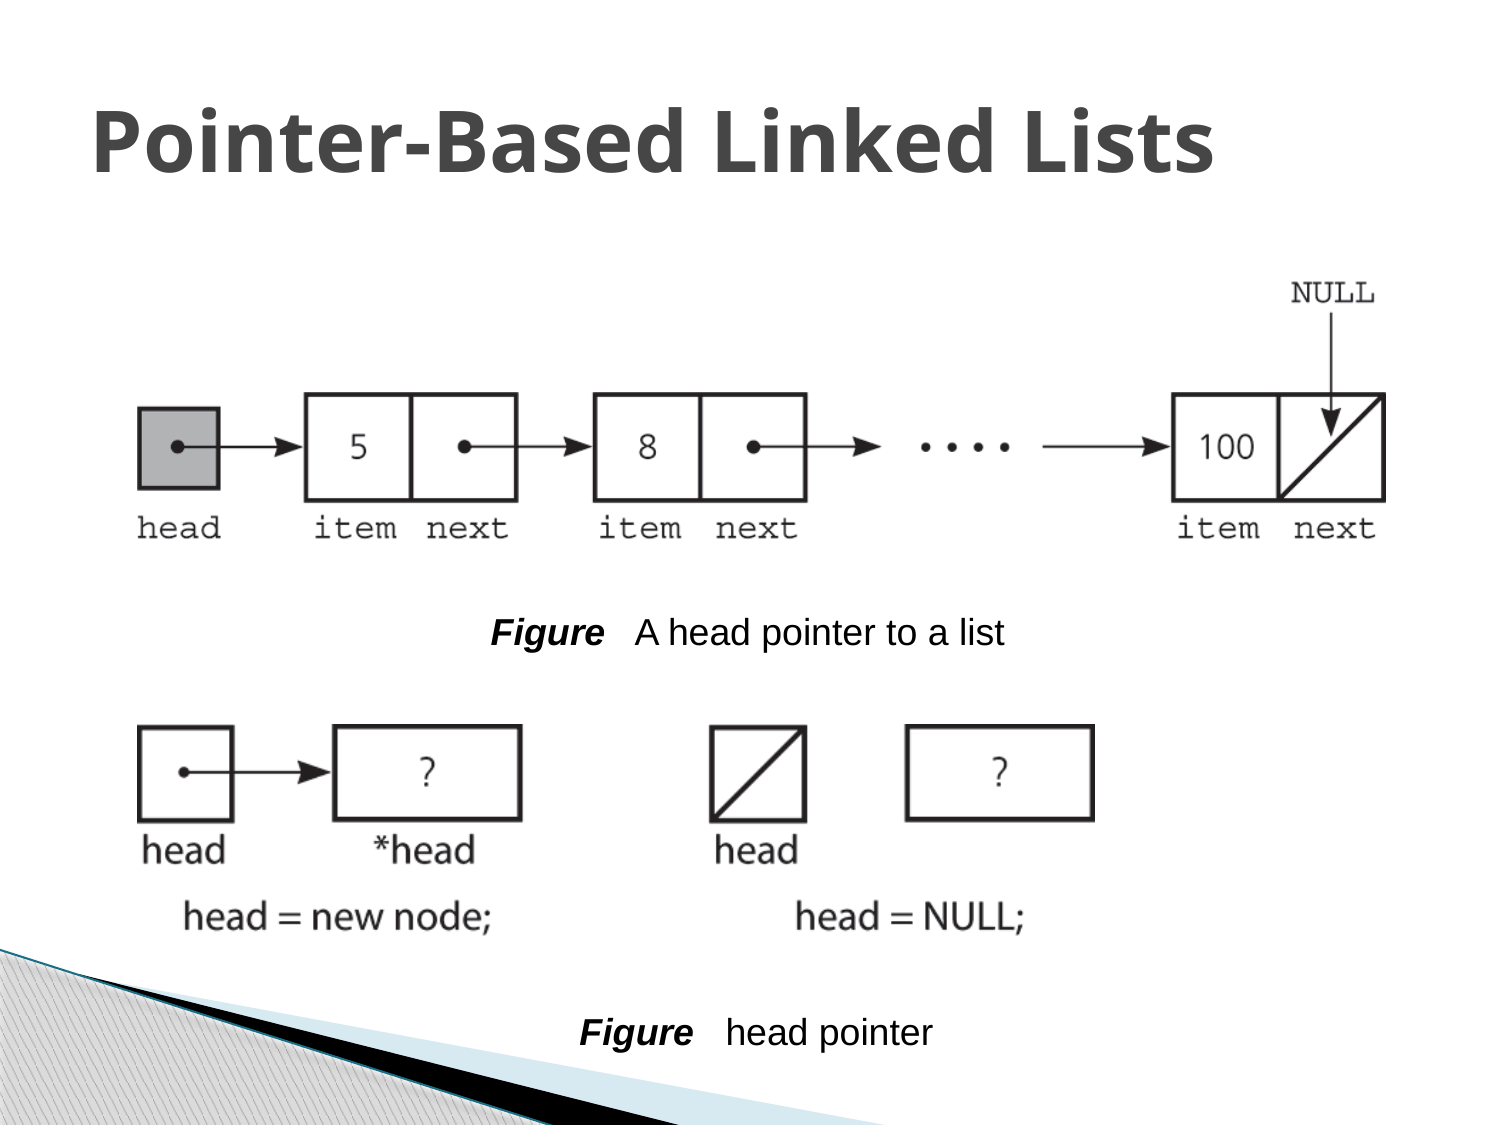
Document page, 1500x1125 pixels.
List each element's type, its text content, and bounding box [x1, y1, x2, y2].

picture [137, 724, 1095, 940]
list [137, 274, 1386, 547]
title Pointer-Based Linked Lists [75, 45, 1425, 233]
text_box Figure head pointer [564, 987, 949, 1061]
text_box Figure A head pointer to a list [475, 587, 1021, 661]
